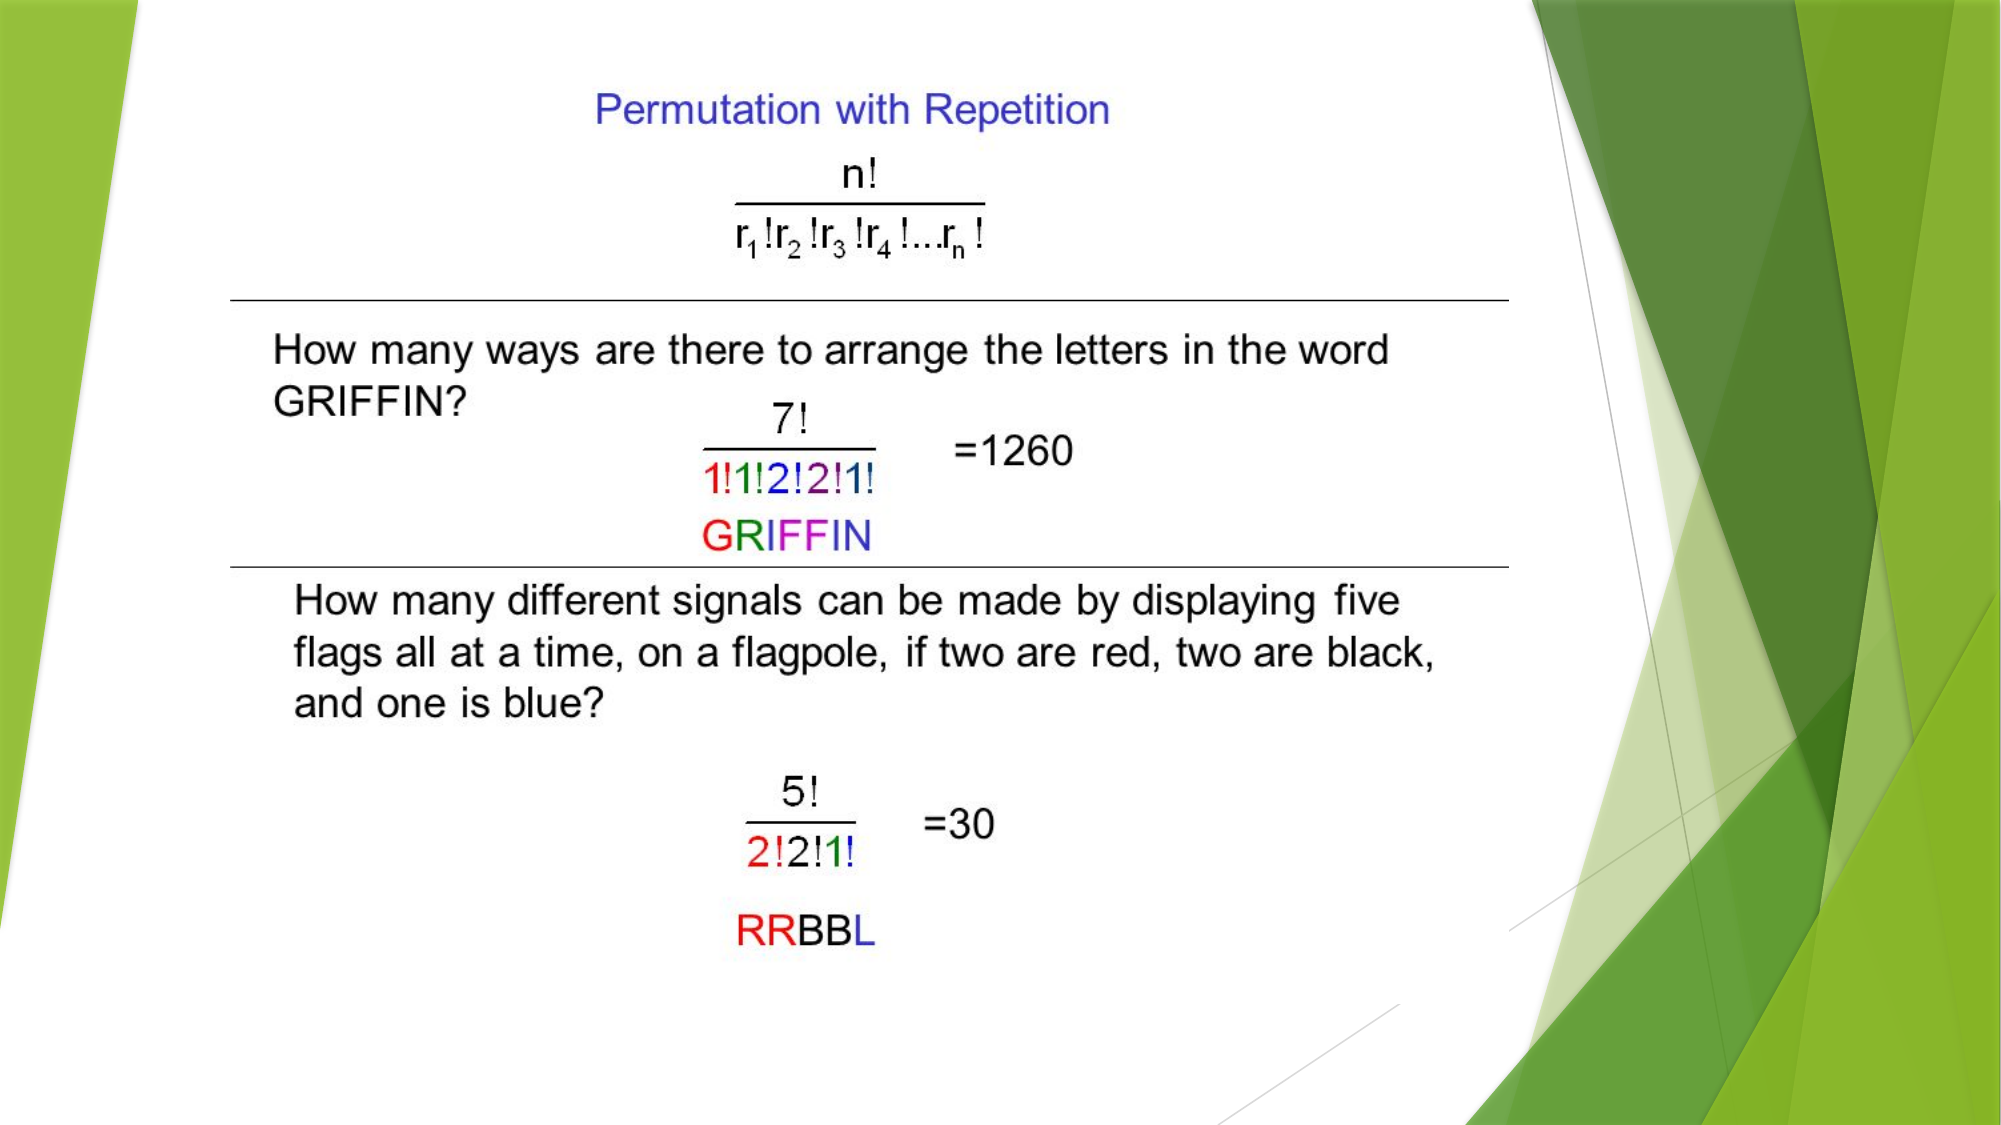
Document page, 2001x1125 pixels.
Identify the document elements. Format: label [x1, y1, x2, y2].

picture [229, 43, 1510, 1004]
